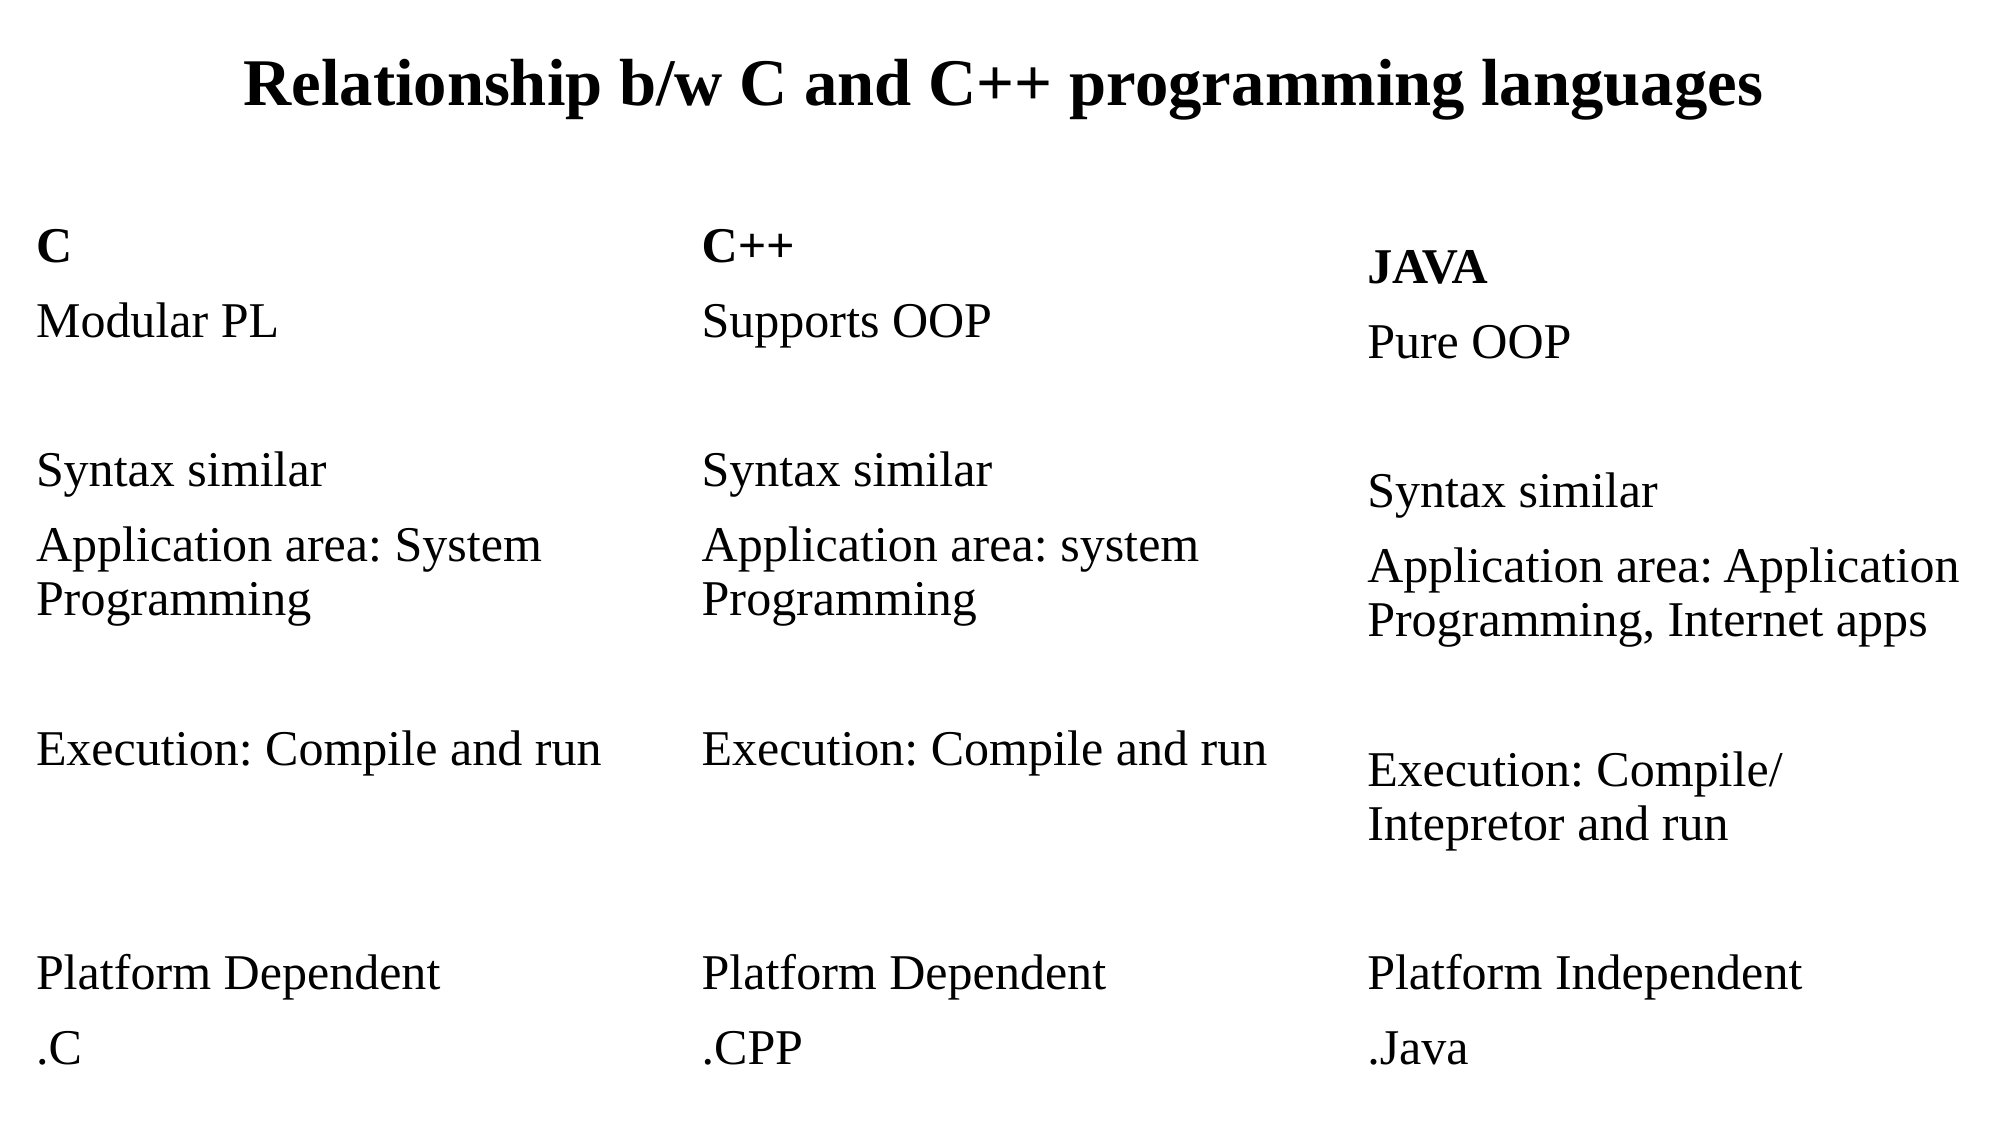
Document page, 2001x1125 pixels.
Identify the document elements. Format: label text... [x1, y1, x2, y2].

list JAVA Pure OOP Syntax similar Application area: Application Programming, Internet apps Execution: Compile/ Intepretor and run Platform Independent .Java [1352, 164, 1988, 1125]
title Relationship b/w C and C++ programming languages [46, 29, 1962, 139]
list C++ Supports OOP Syntax similar Application area: system Programming Execution: Compile and run Platform Dependent .CPP [686, 164, 1322, 1125]
list C Modular PL Syntax similar Application area: System Programming Execution: Compile and run Platform Dependent .C [21, 164, 657, 1125]
